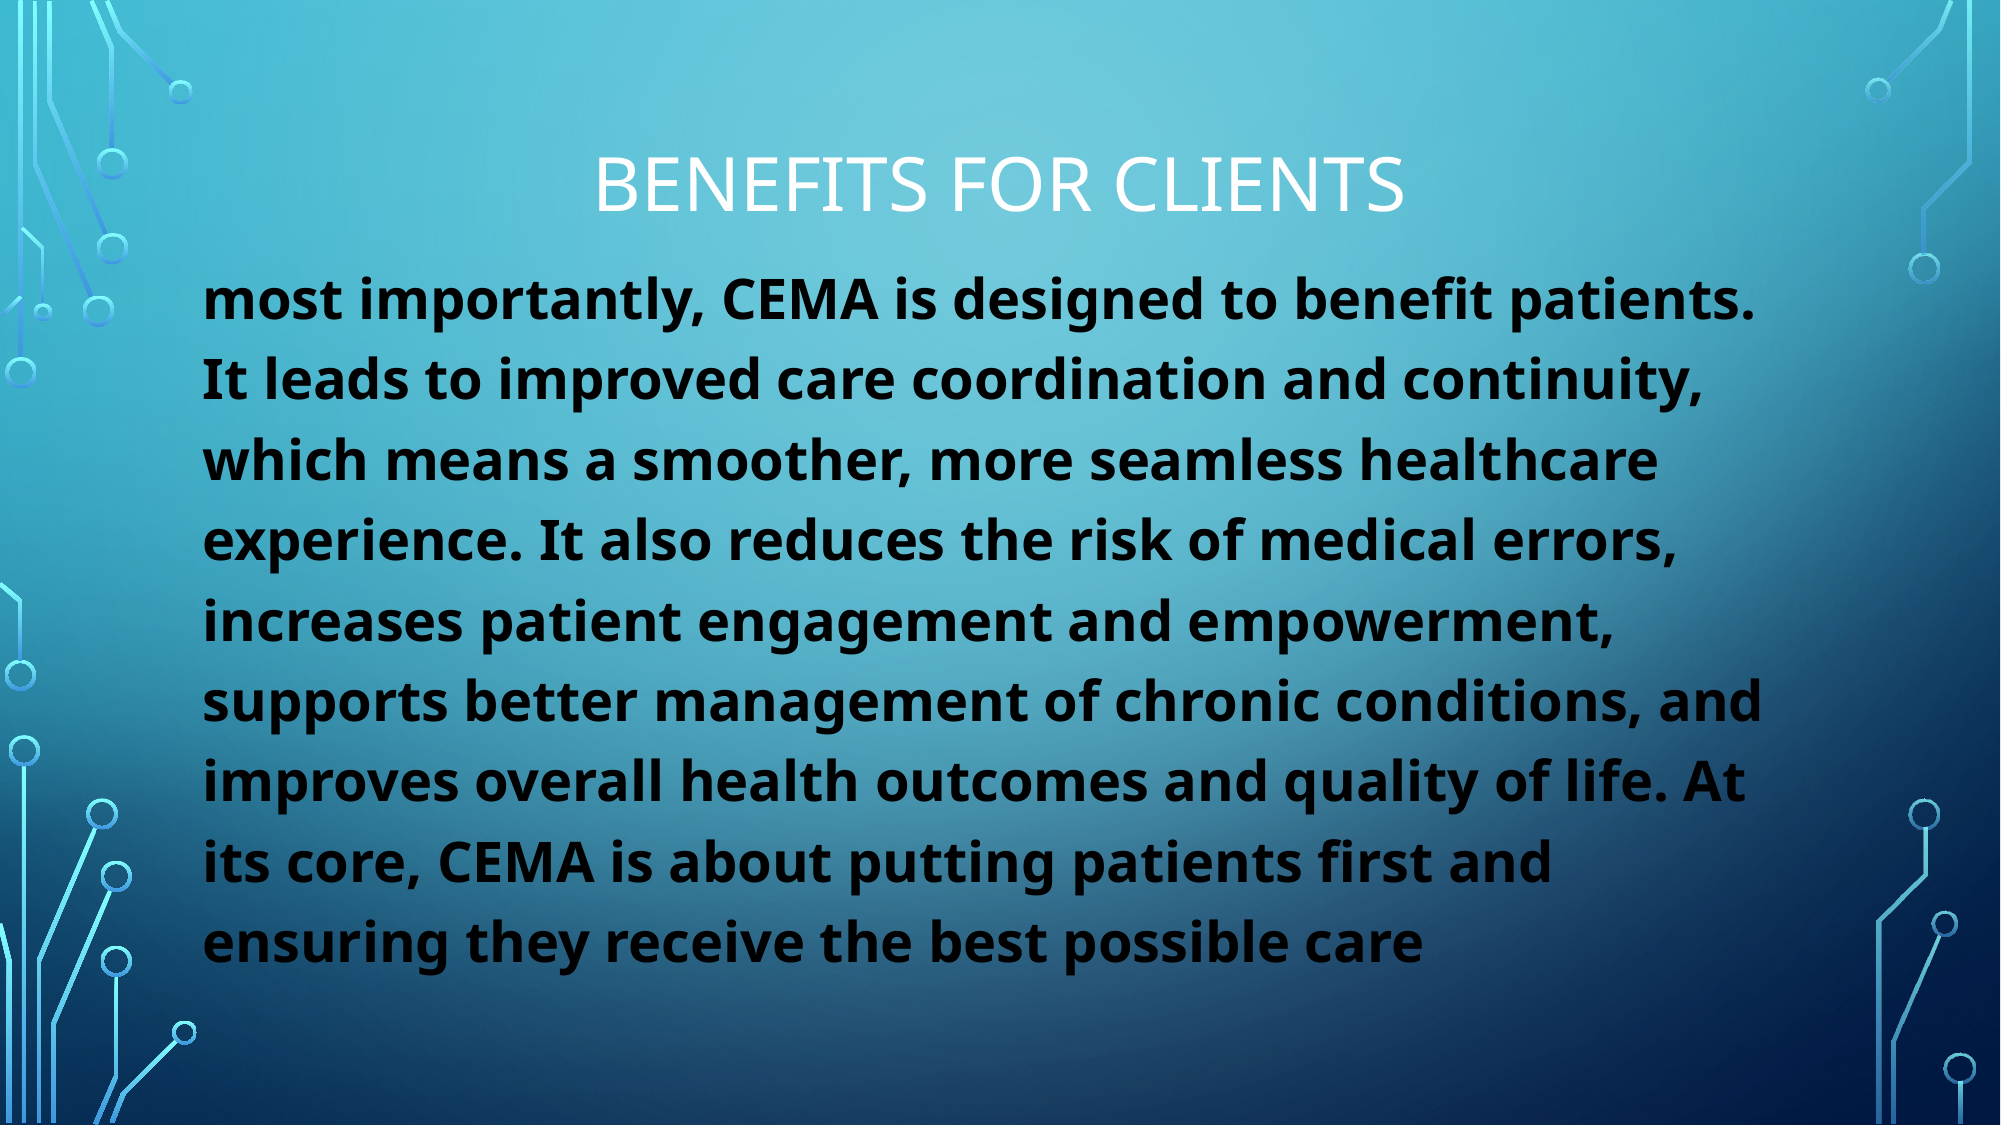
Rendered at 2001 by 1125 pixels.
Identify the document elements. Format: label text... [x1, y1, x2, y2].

list most importantly, CEMA is designed to benefit patients. It leads to improved care coordination and continuity, which means a smoother, more seamless healthcare experience. It also reduces the risk of medical errors, increases patient engagement and empowerment, supports better management of chronic conditions, and improves overall health outcomes and quality of life. At its core, CEMA is about putting patients first and ensuring they receive the best possible care [187, 238, 1813, 986]
title Benefits for CLIENTS [187, 75, 1813, 238]
